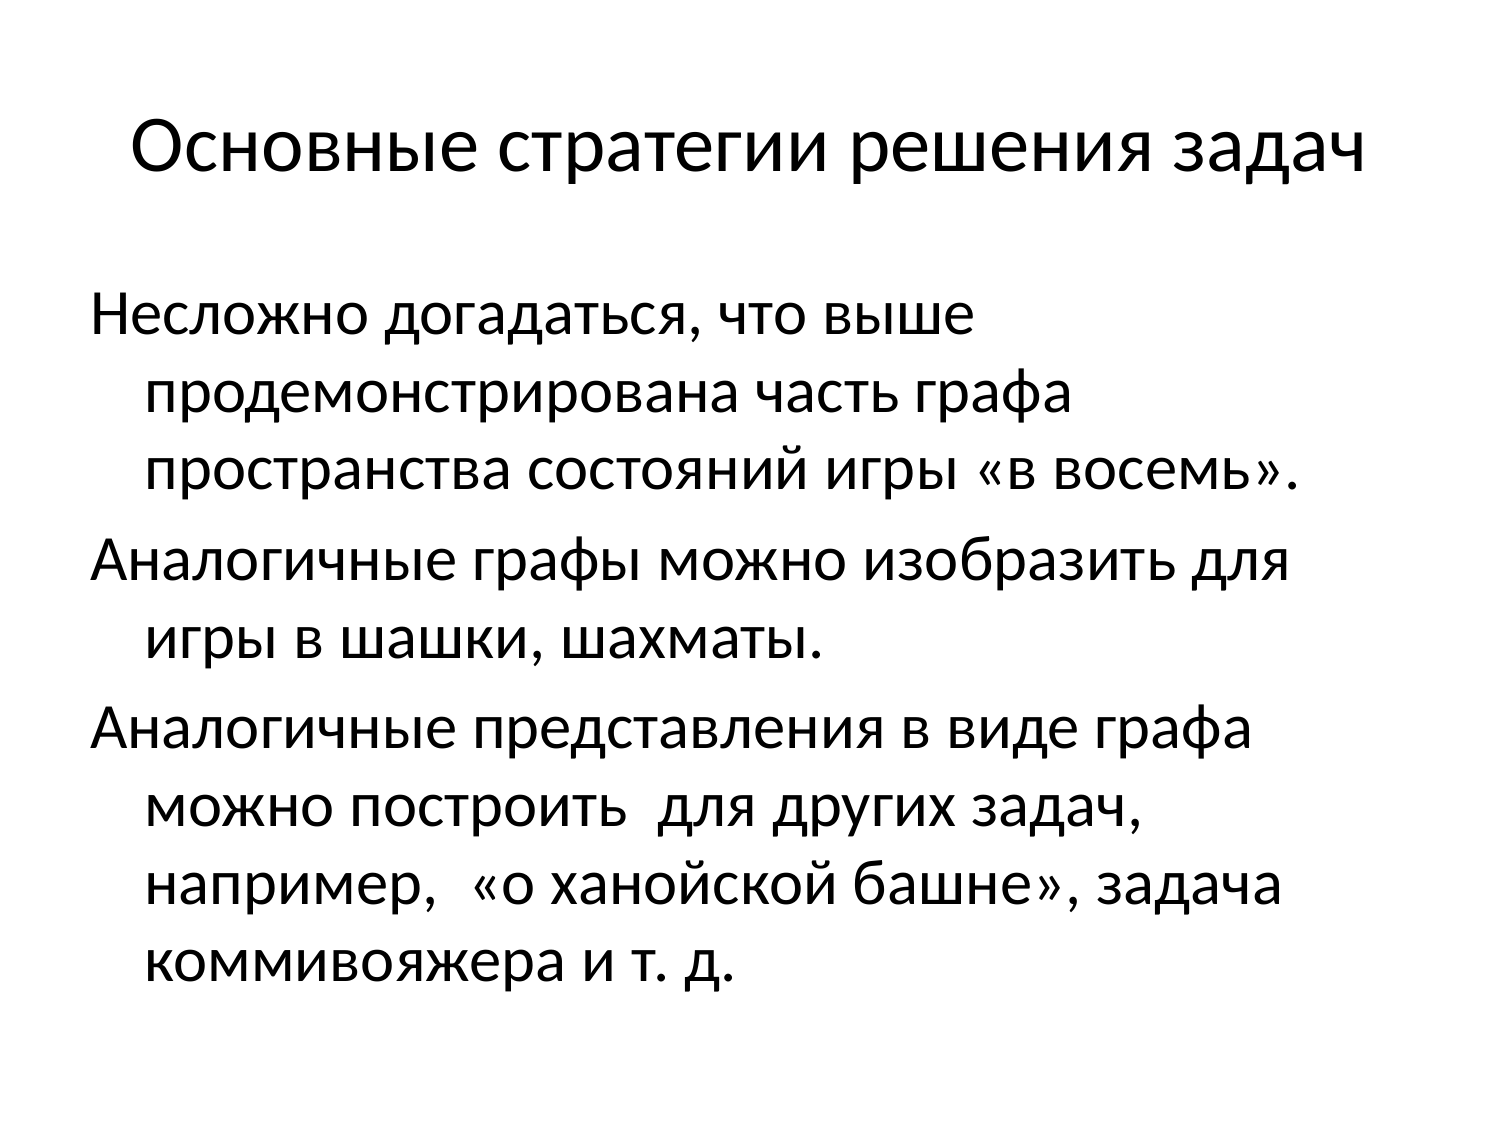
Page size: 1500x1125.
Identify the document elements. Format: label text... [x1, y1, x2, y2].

list Несложно догадаться, что выше продемонстрирована часть графа пространства состояний игры «в восемь». Аналогичные графы можно изобразить для игры в шашки, шахматы. Аналогичные представления в виде графа можно построить для других задач, например, «о ханойской башне», задача коммивояжера и т. д. [75, 262, 1425, 1005]
title Основные стратегии решения задач [75, 45, 1425, 233]
